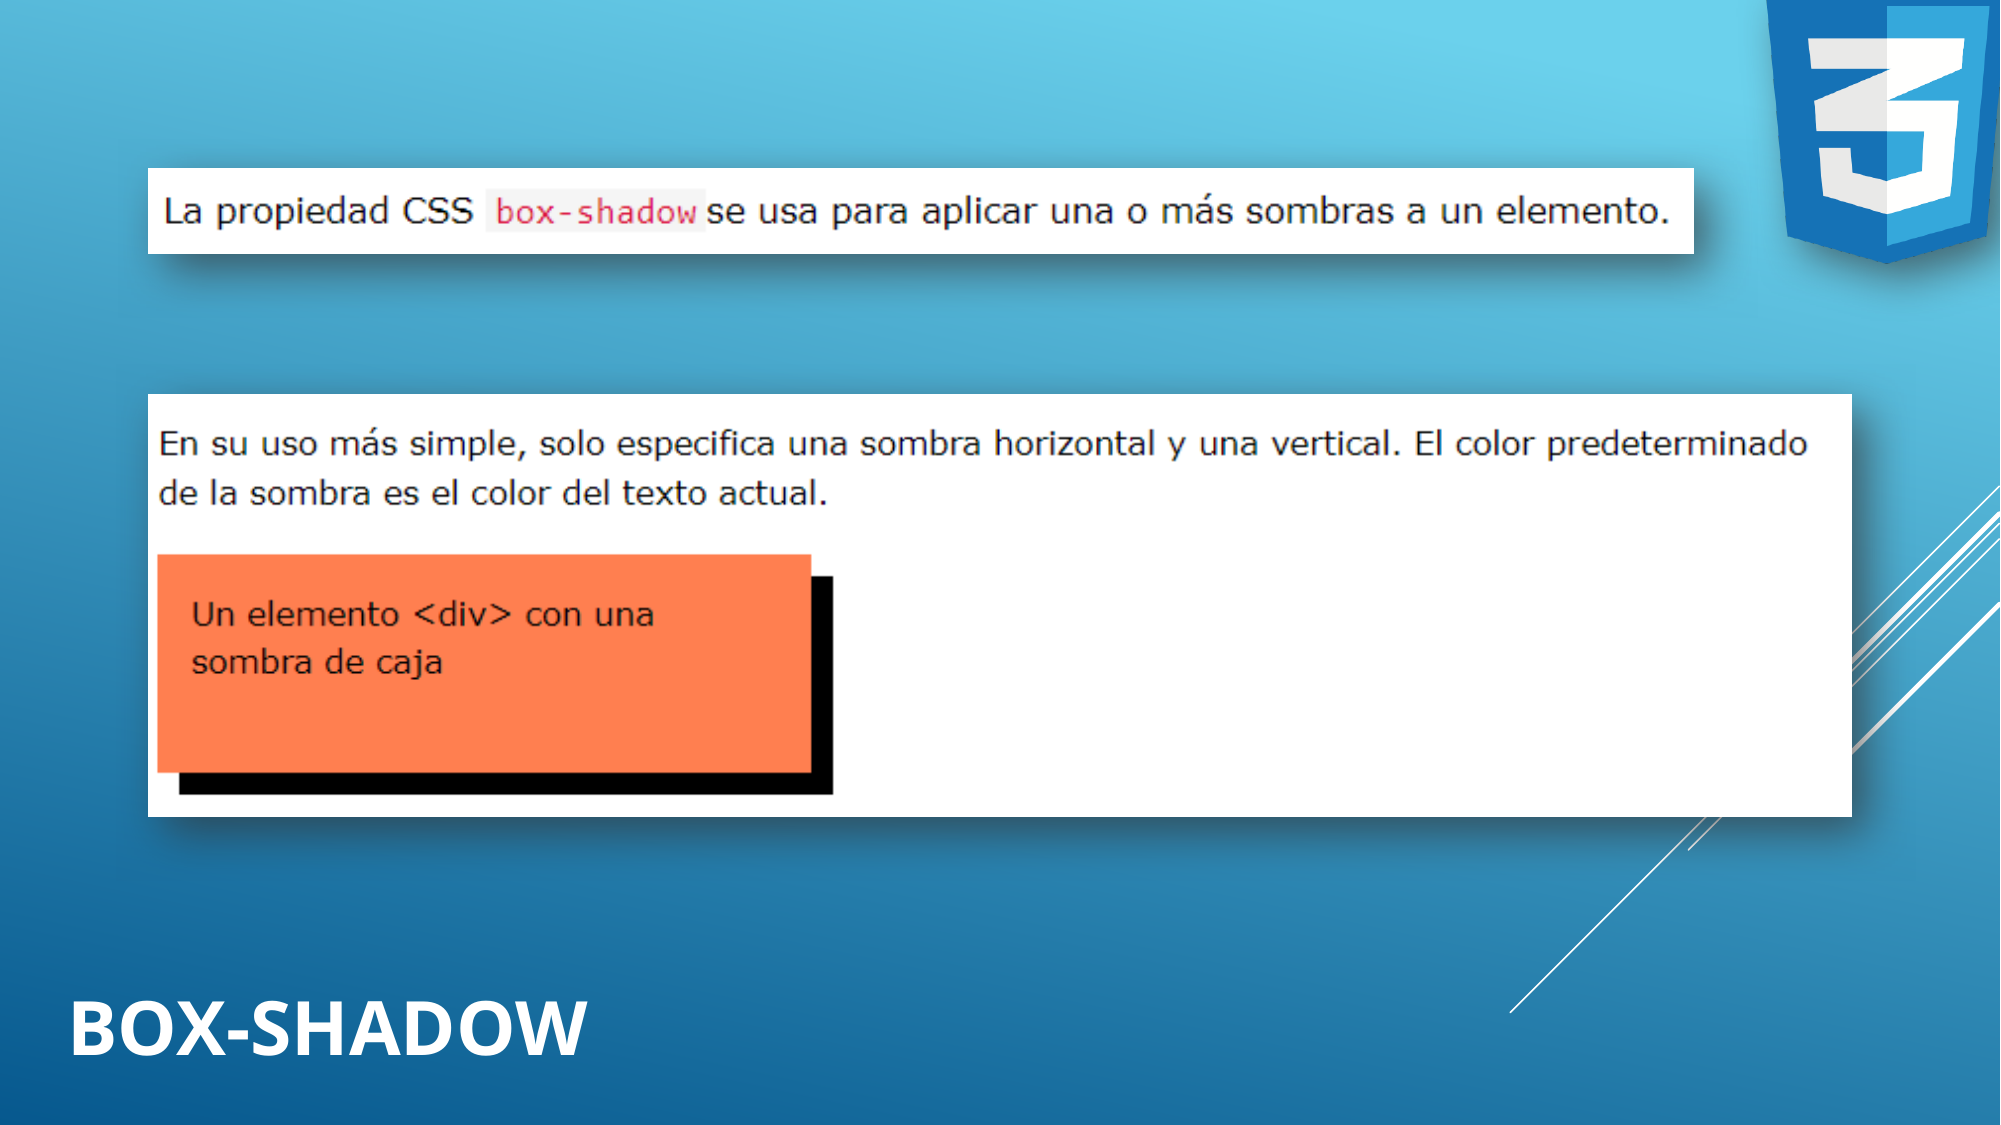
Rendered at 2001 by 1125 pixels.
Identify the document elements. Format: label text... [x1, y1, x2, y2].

picture [1703, 0, 2000, 309]
title Box-shadow [52, 901, 1453, 1125]
picture [148, 168, 1694, 254]
picture [148, 394, 1852, 817]
